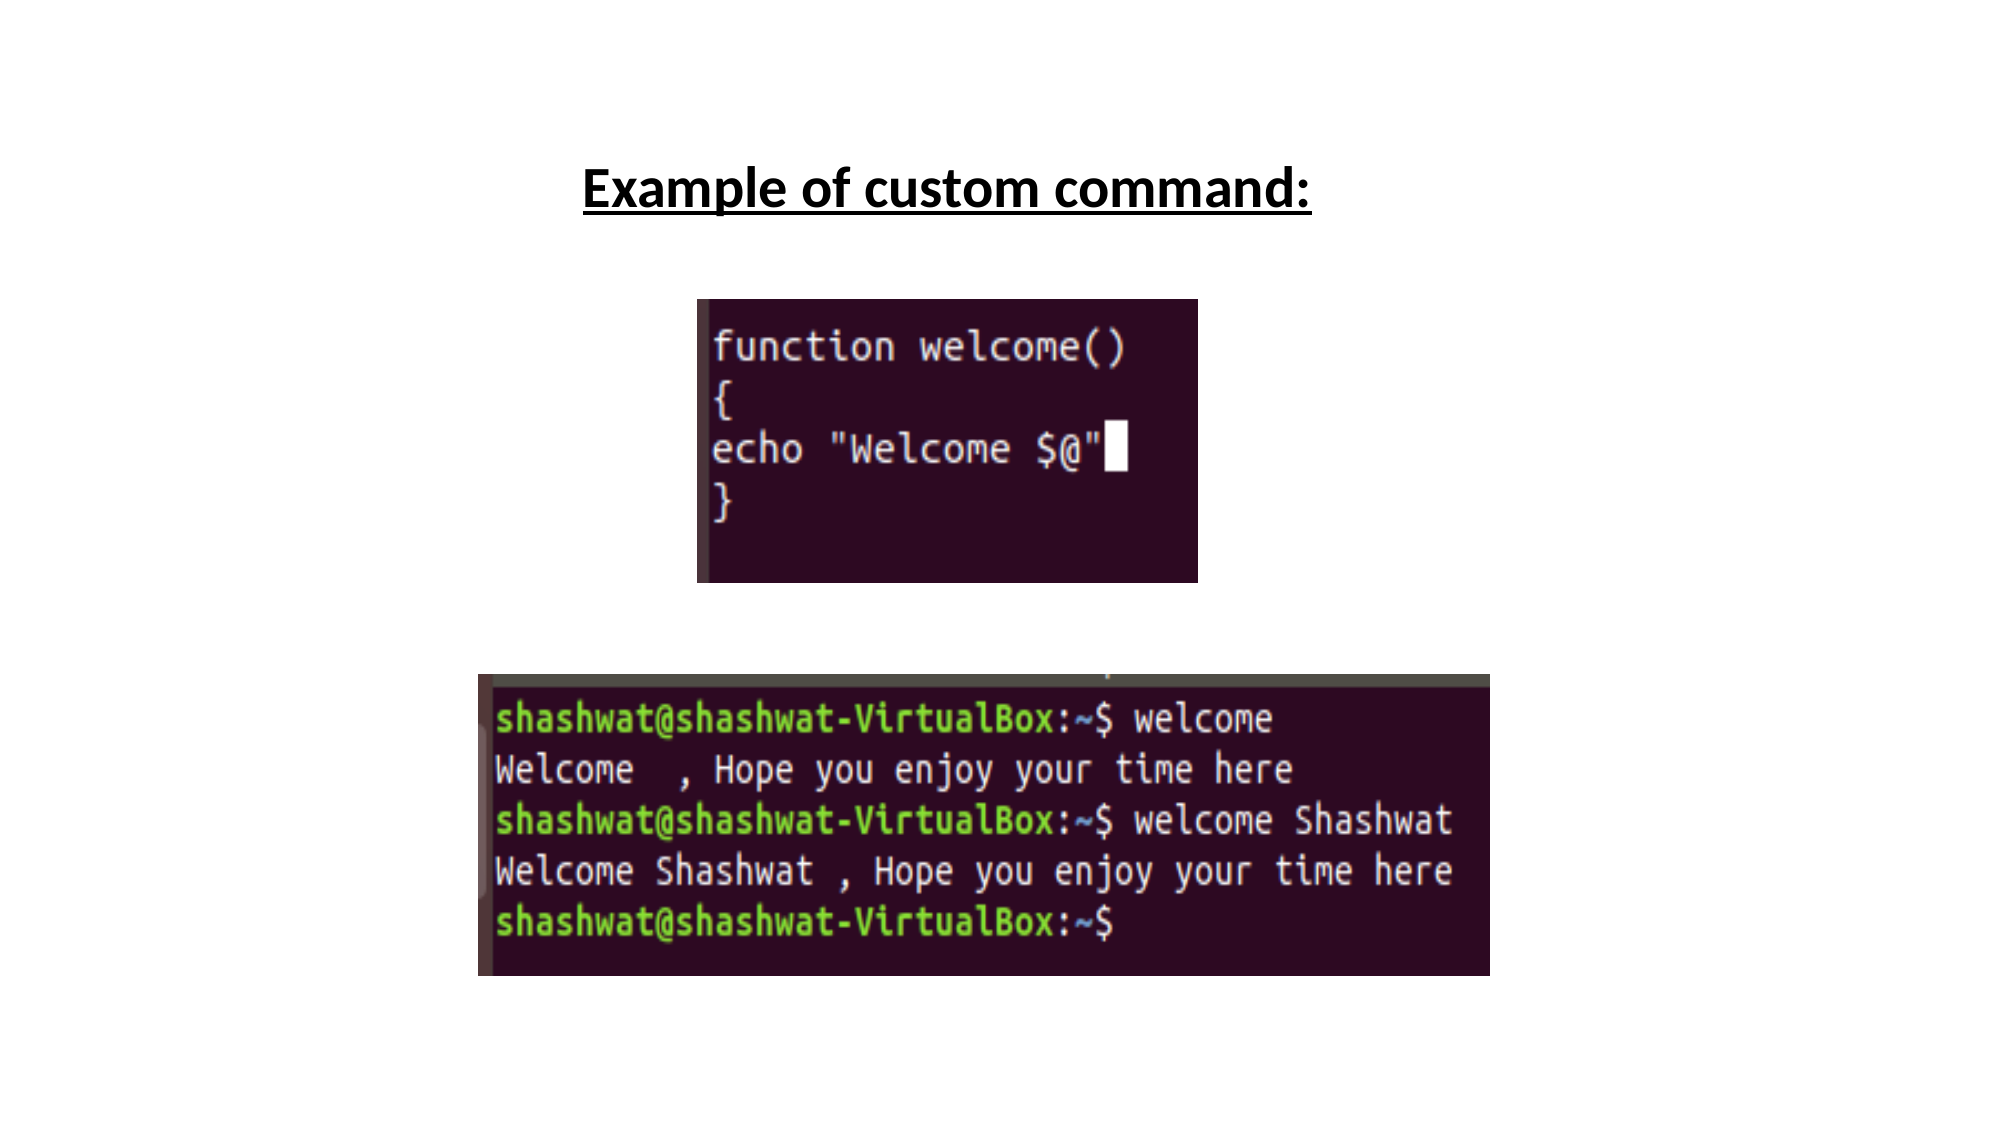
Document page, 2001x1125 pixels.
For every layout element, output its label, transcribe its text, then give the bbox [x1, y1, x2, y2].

picture [478, 674, 1490, 976]
picture [697, 299, 1198, 584]
text_box Example of custom command: [302, 141, 1593, 227]
